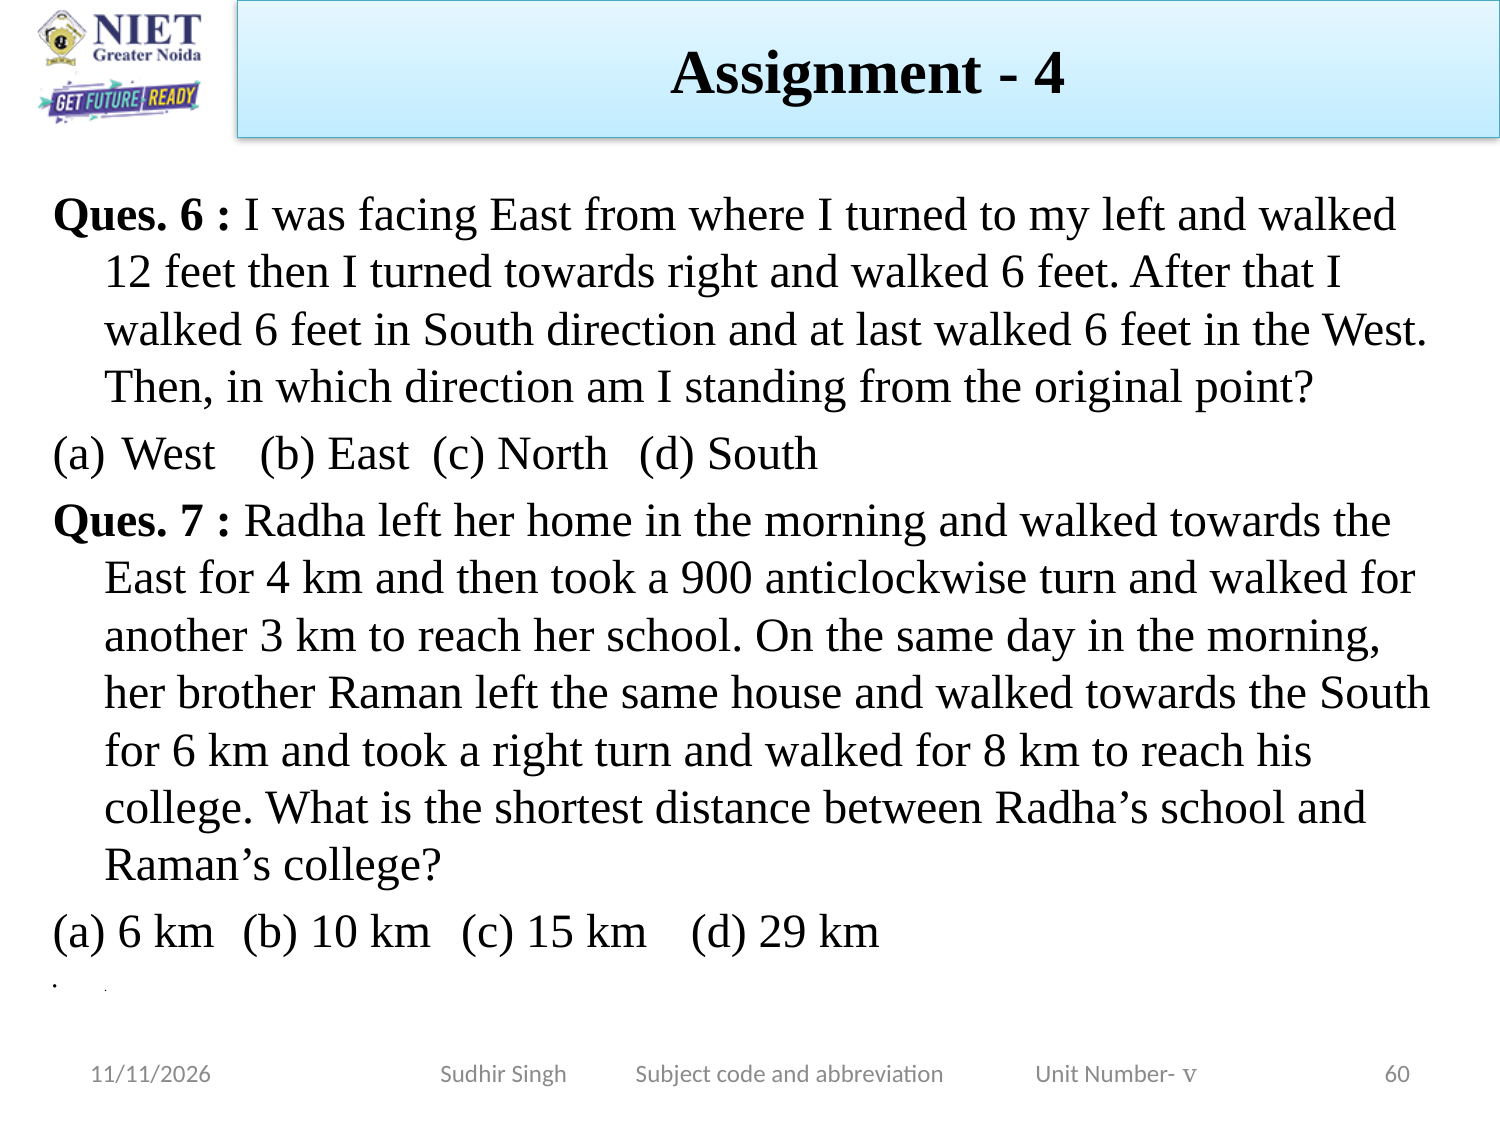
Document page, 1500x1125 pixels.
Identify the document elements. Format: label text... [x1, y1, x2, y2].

picture [0, 0, 238, 135]
slide_number 60 [1074, 1042, 1425, 1103]
title Assignment - 4 [238, 0, 1500, 138]
list Ques. 6 : I was facing East from where I turned to my left and walked 12 feet then I turned towards right and walked 6 feet. After that I walked 6 feet in South direction and at last walked 6 feet in the West. Then, in which direction am I standing from the original point? West (b) East (c) North (d) South Ques. 7 : Radha left her home in the morning and walked towards the East for 4 km and then took a 900 anticlockwise turn and walked for another 3 km to reach her school. On the same day in the morning, her brother Raman left the same house and walked towards the South for 6 km and took a right turn and walked for 8 km to reach his college. What is the shortest distance between Radha’s school and Raman’s college? (a) 6 km (b) 10 km (c) 15 km (d) 29 km . [37, 174, 1463, 1013]
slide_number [75, 1042, 287, 1103]
footer Sudhir Singh Subject code and abbreviation Unit Number- ⅴ [287, 1042, 1074, 1103]
